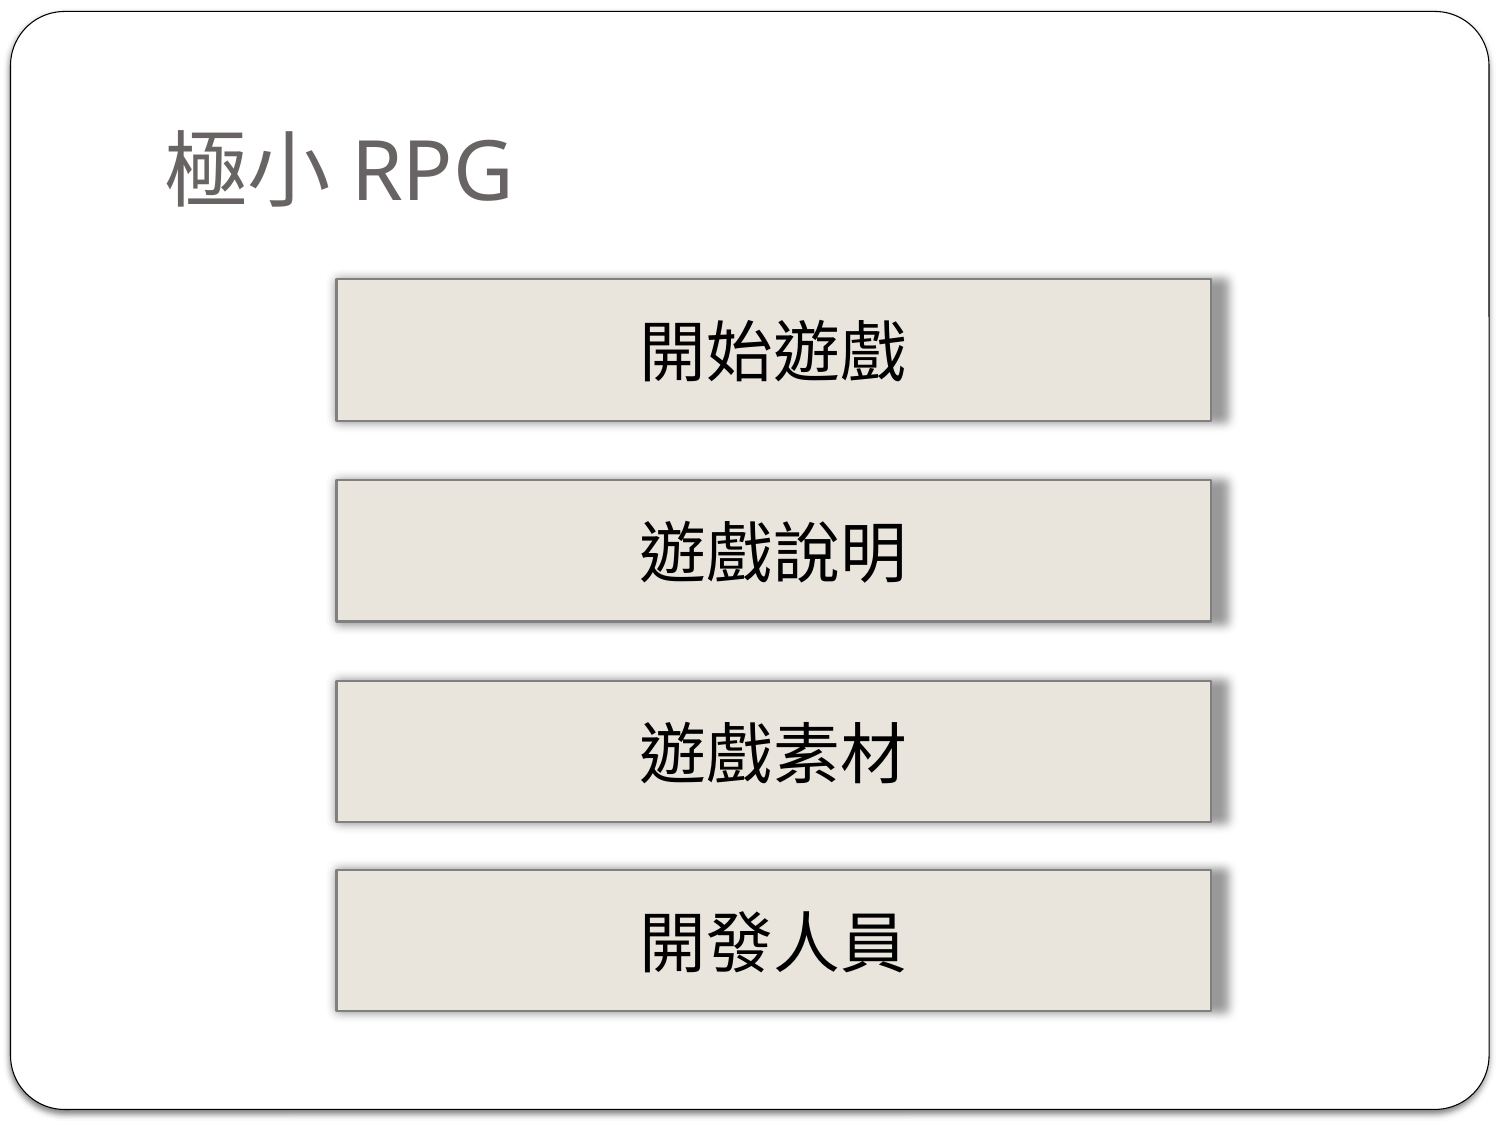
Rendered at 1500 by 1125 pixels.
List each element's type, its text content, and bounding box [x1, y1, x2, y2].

text_box 遊戲說明 [335, 479, 1212, 623]
text_box 開始遊戲 [335, 278, 1212, 422]
title 極小RPG [150, 45, 1425, 233]
text_box 遊戲素材 [335, 680, 1212, 823]
text_box 開發人員 [335, 869, 1212, 1012]
